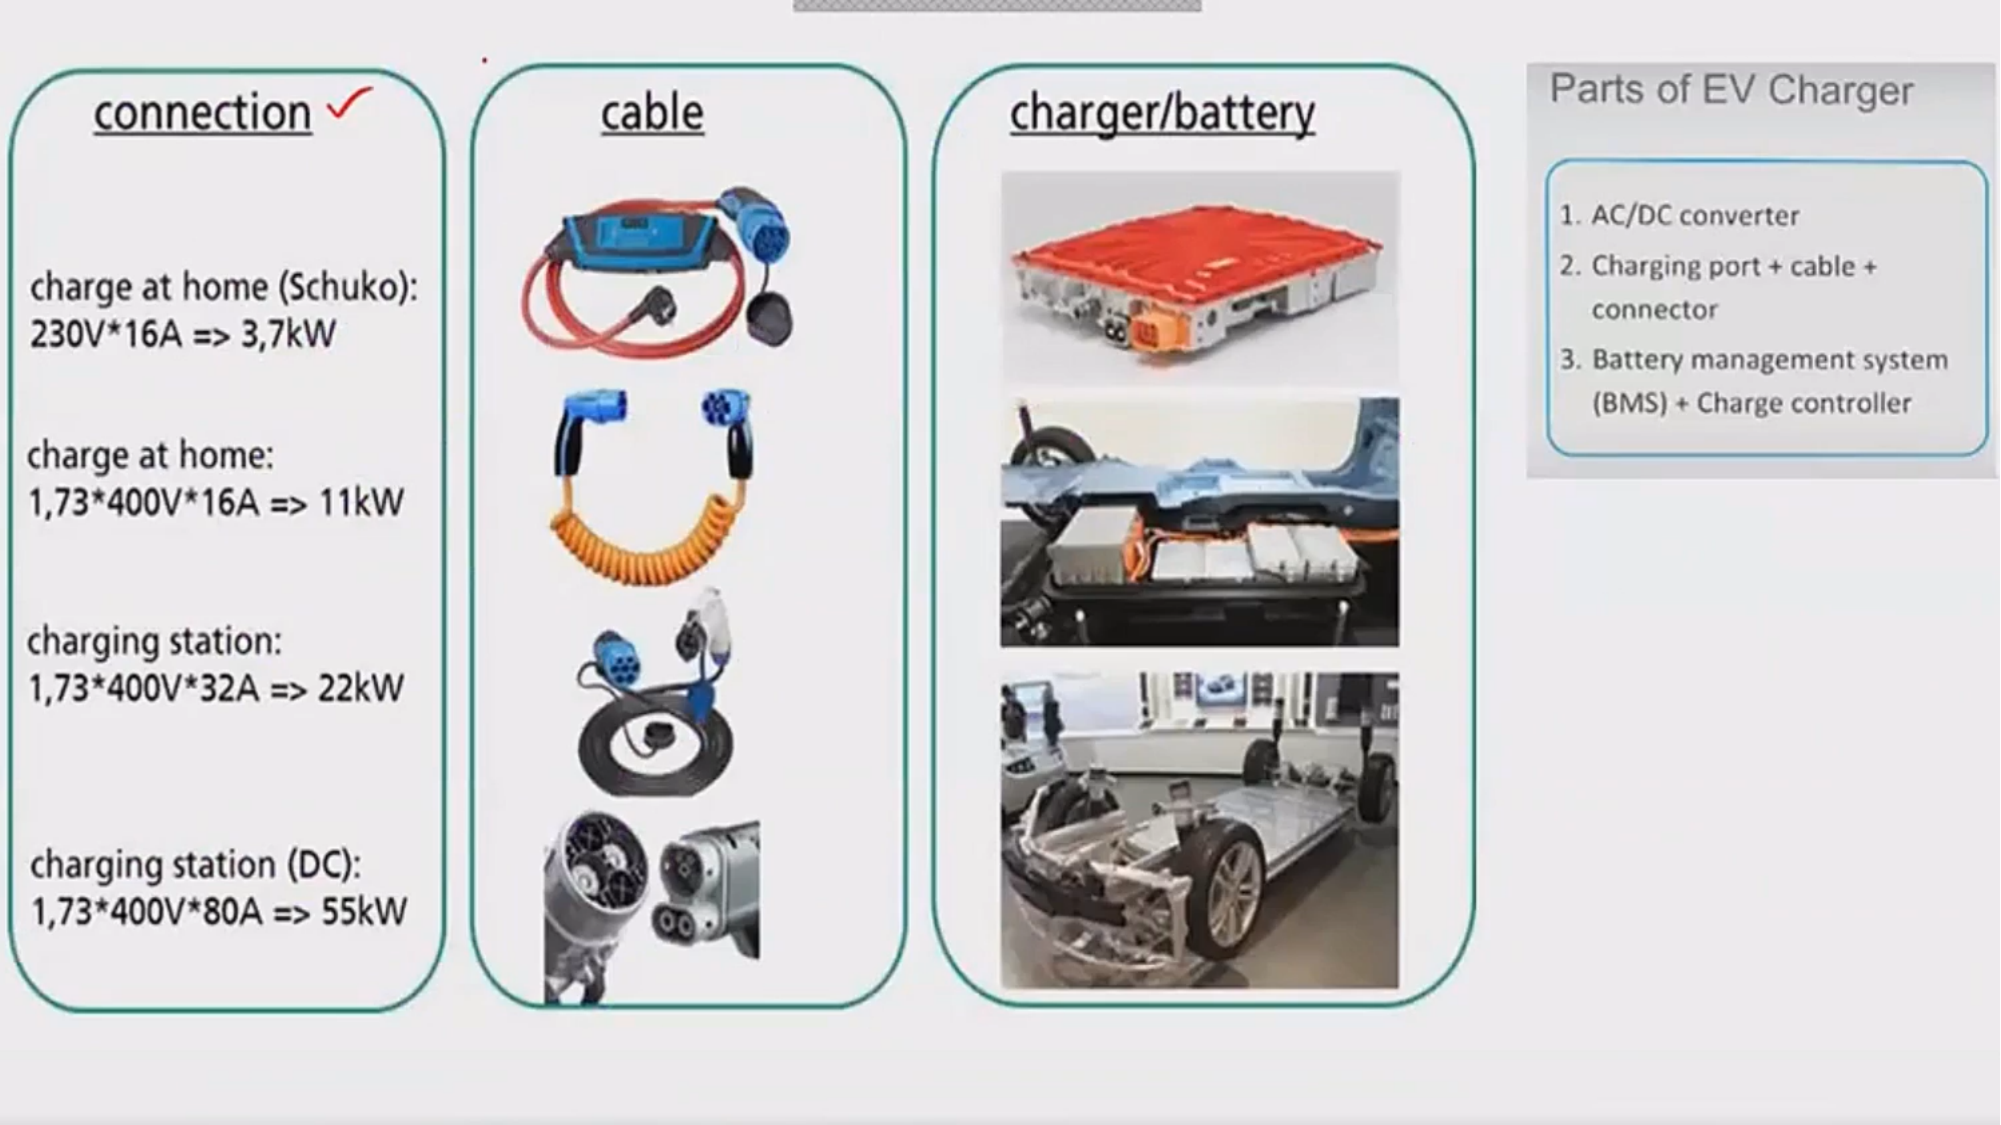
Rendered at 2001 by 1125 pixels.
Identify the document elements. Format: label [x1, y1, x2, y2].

list [0, 0, 2000, 1125]
